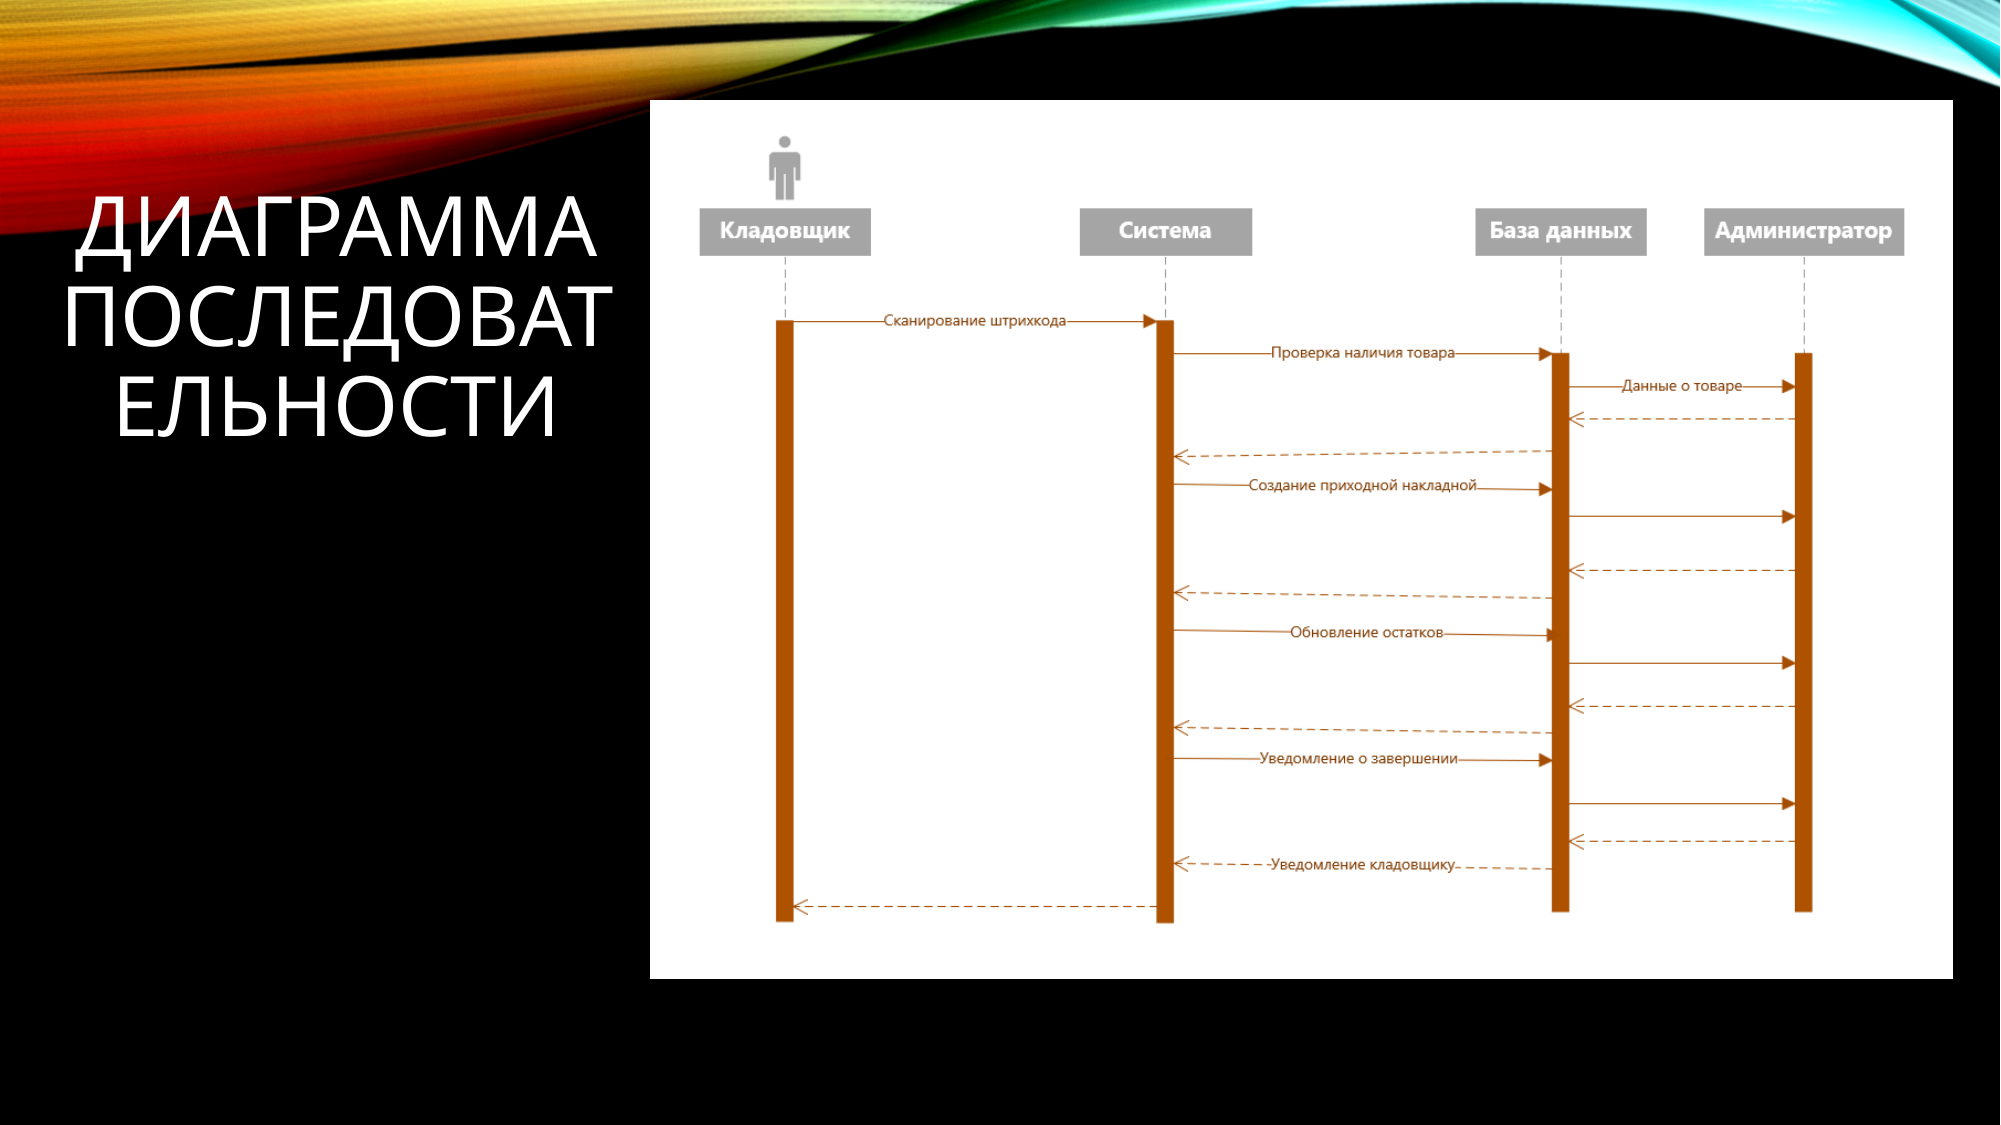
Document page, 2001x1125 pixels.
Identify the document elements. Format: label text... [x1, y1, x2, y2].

picture [0, 0, 2000, 979]
title Диаграмма последовательности [23, 100, 649, 539]
